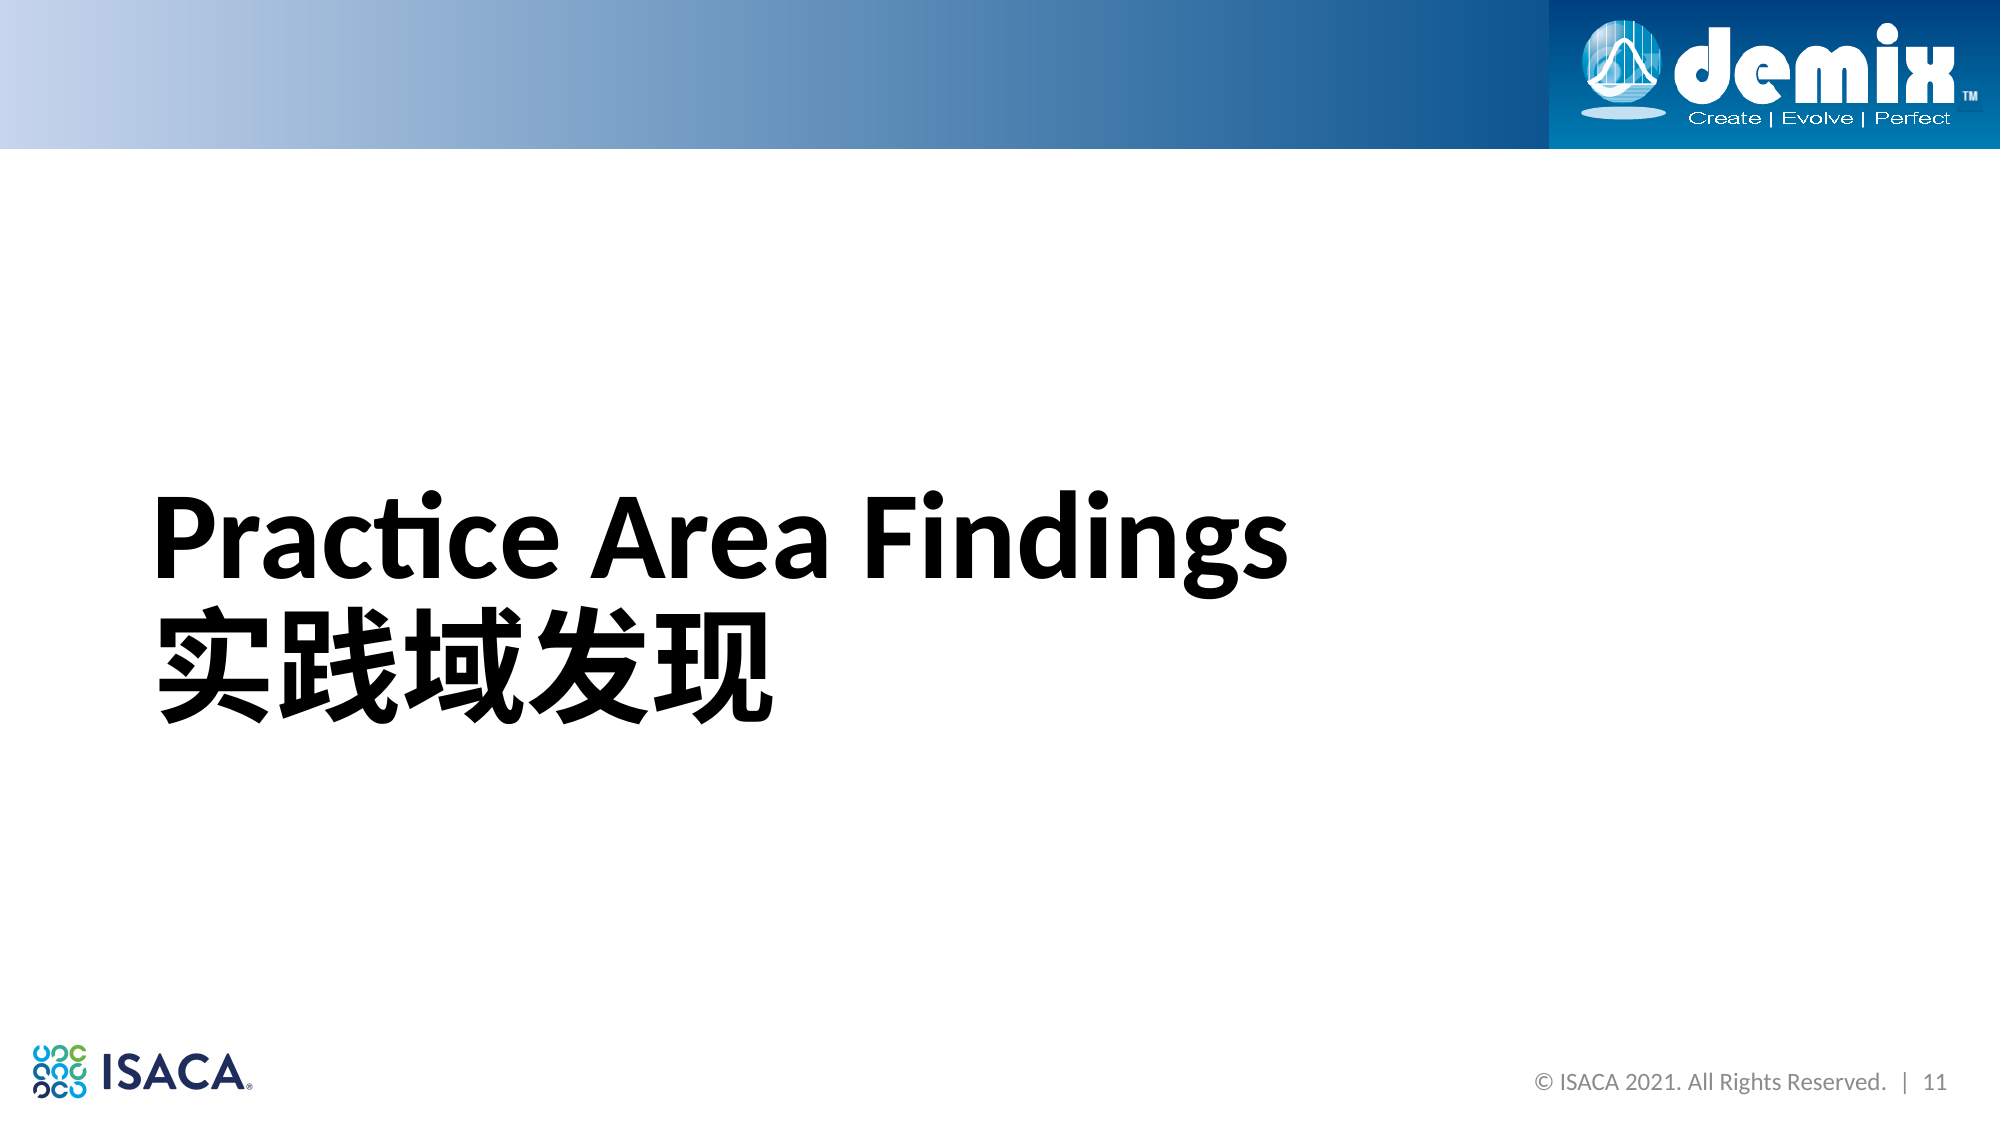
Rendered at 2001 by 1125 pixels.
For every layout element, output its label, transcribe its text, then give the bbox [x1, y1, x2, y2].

title Practice Area Findings 实践域发现 [136, 280, 1862, 749]
picture [29, 1043, 255, 1103]
picture [1549, 0, 2000, 111]
picture [1582, 106, 1665, 119]
